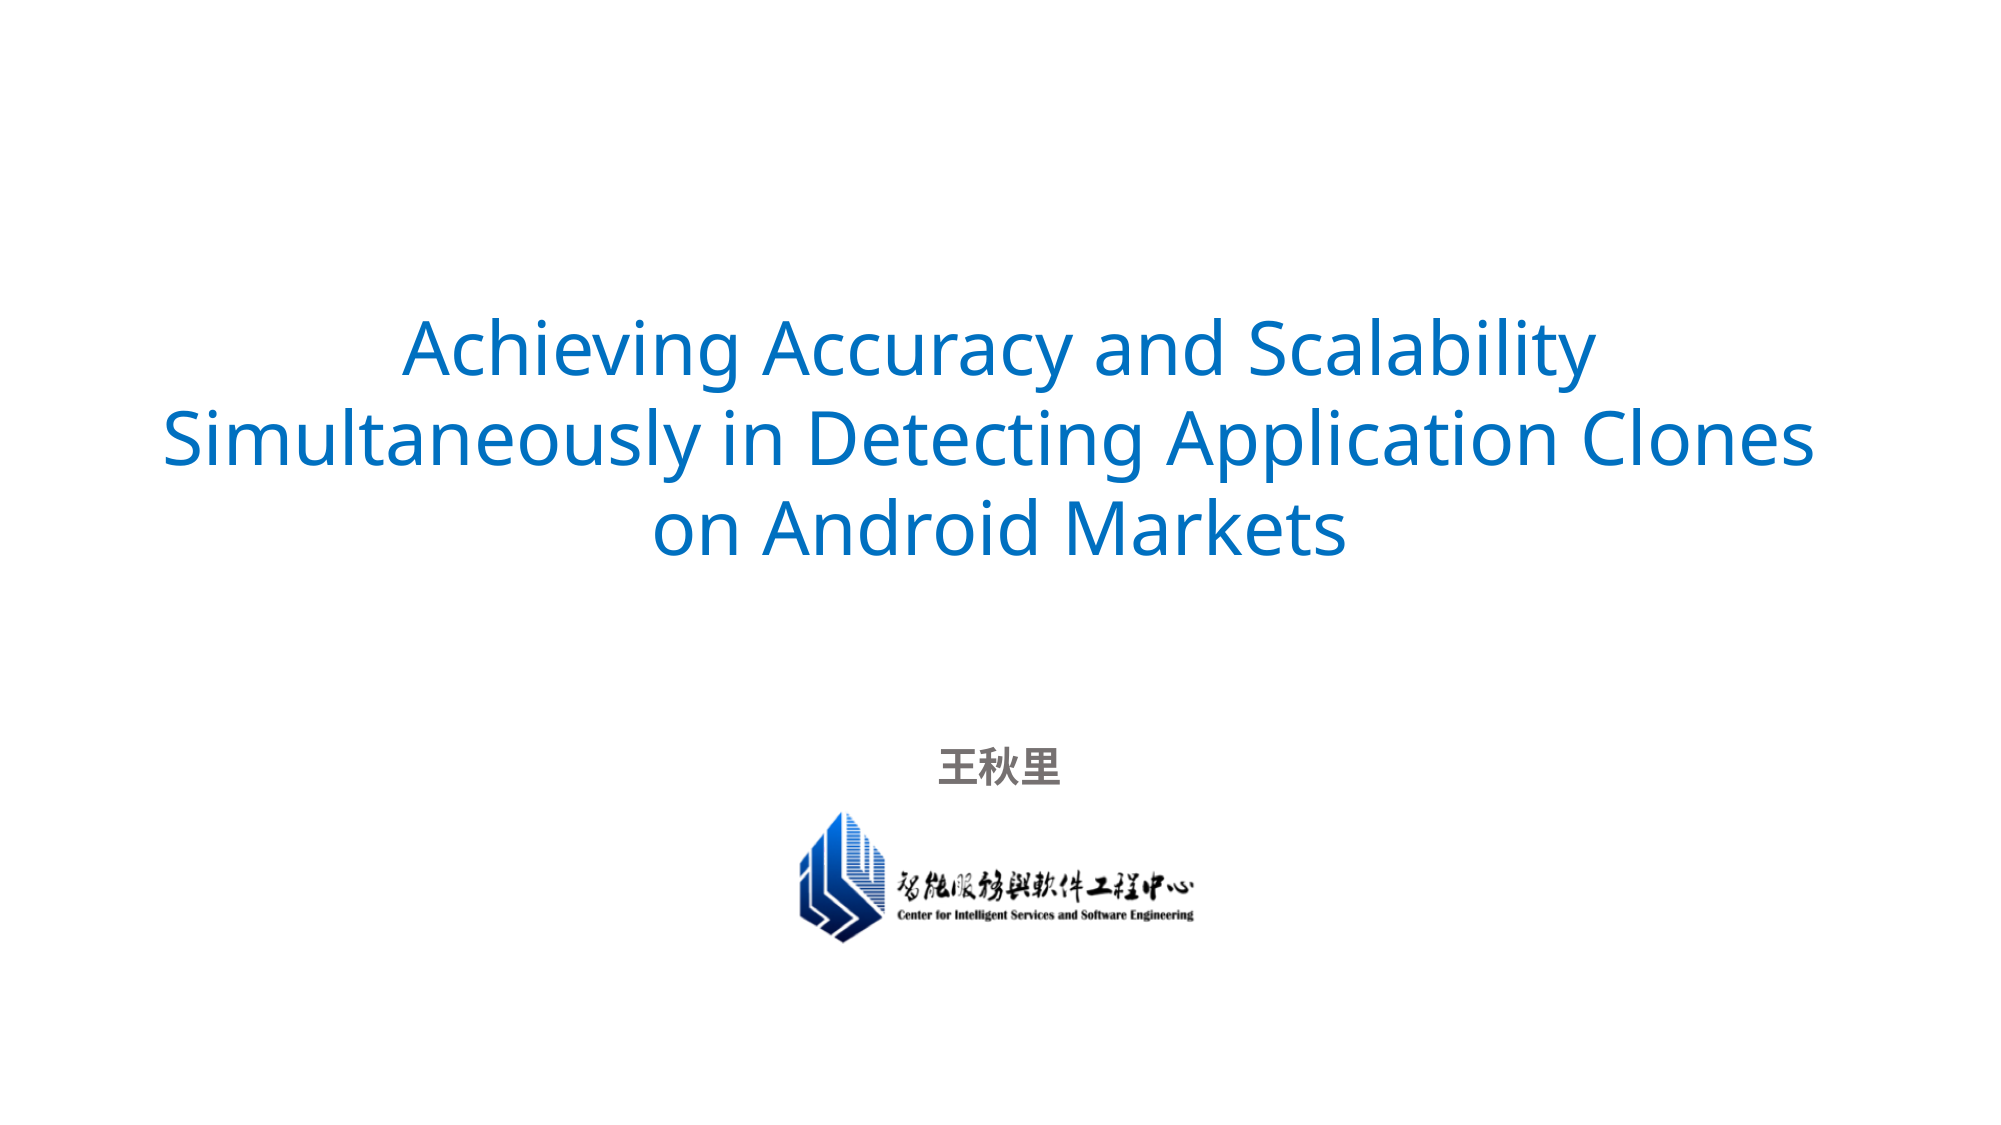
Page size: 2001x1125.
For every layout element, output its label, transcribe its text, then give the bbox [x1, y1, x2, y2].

text_box 王秋里 [929, 733, 1071, 799]
picture [791, 806, 1209, 948]
text_box Achieving Accuracy and Scalability Simultaneously in Detecting Application Clones on Android Markets [155, 293, 1845, 579]
